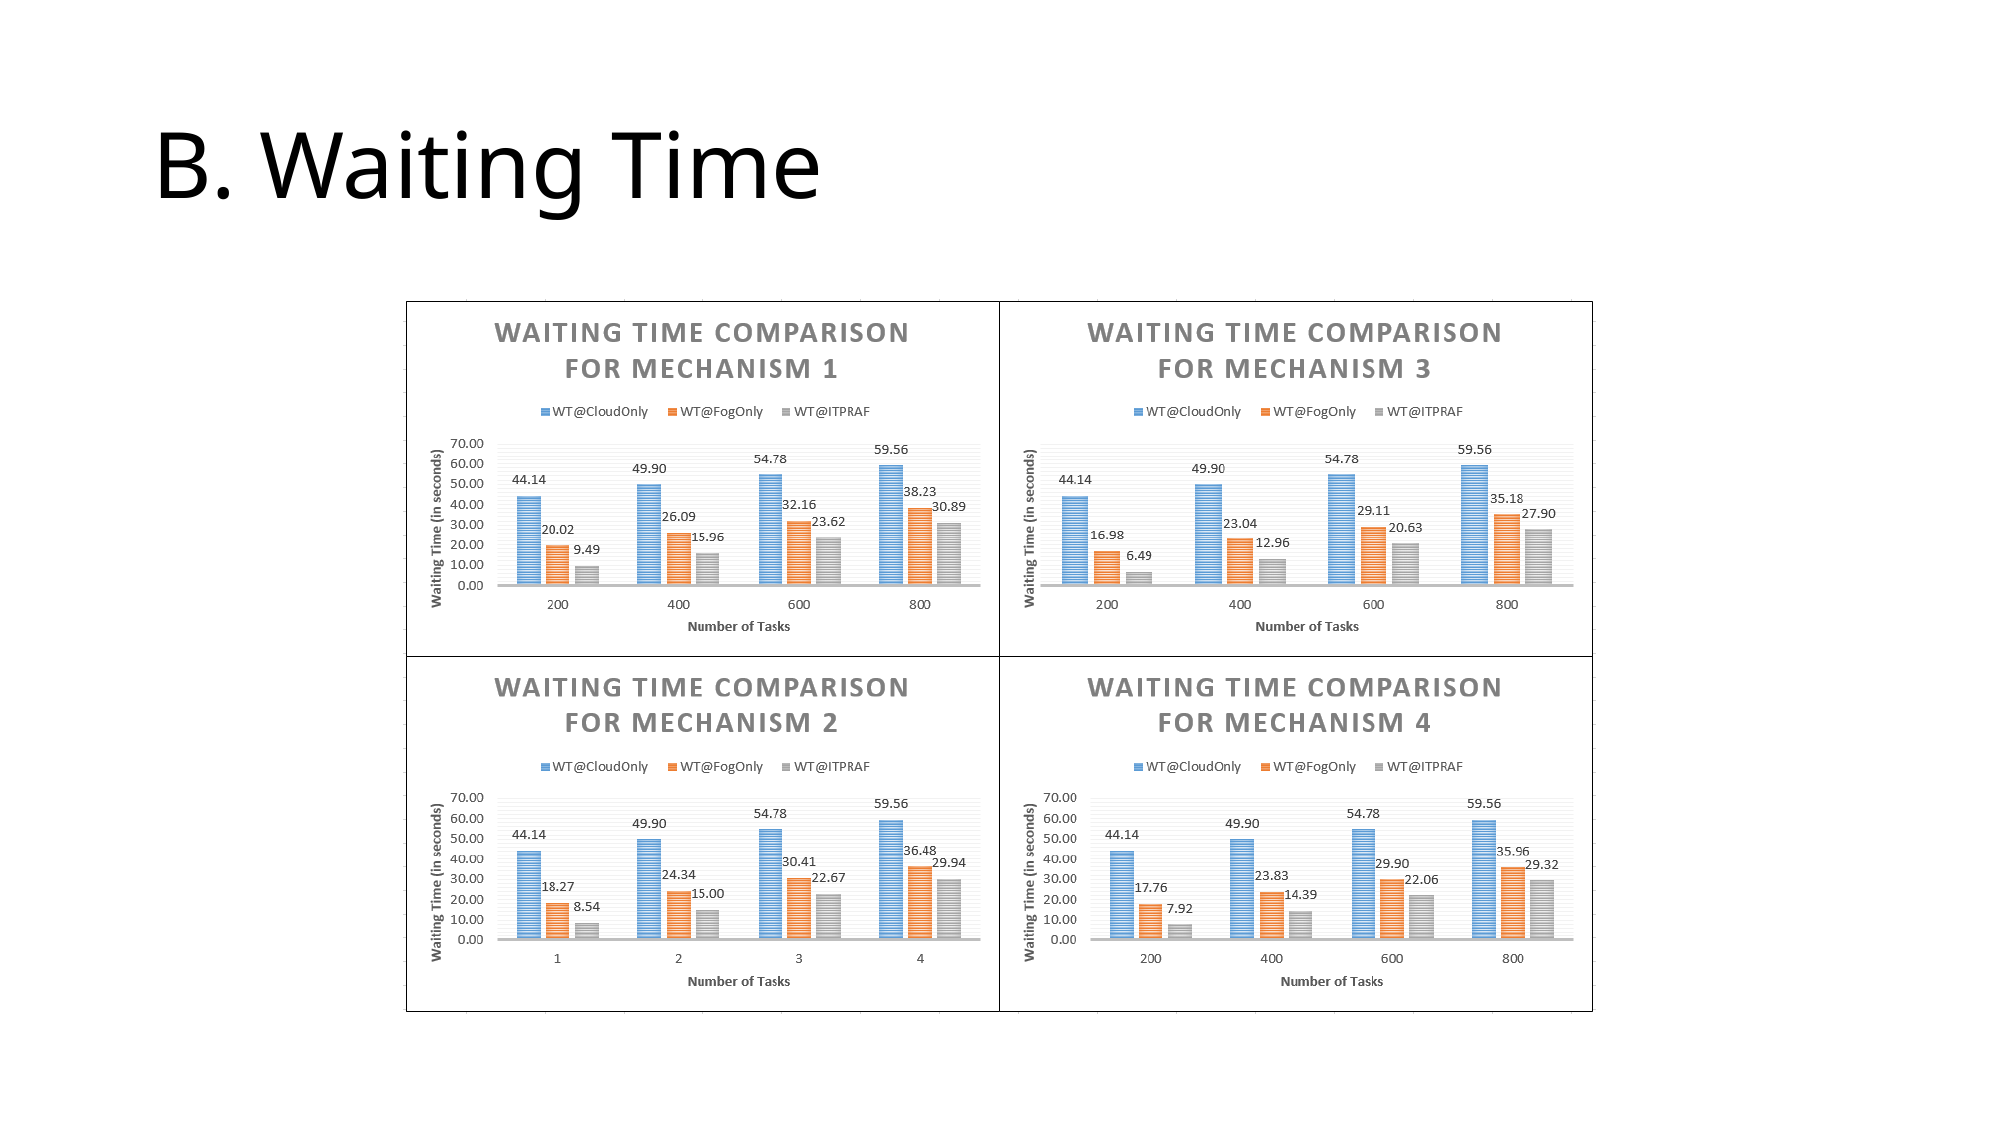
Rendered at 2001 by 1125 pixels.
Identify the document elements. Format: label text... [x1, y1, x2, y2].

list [403, 299, 1596, 1014]
title B. Waiting Time [137, 59, 1863, 278]
